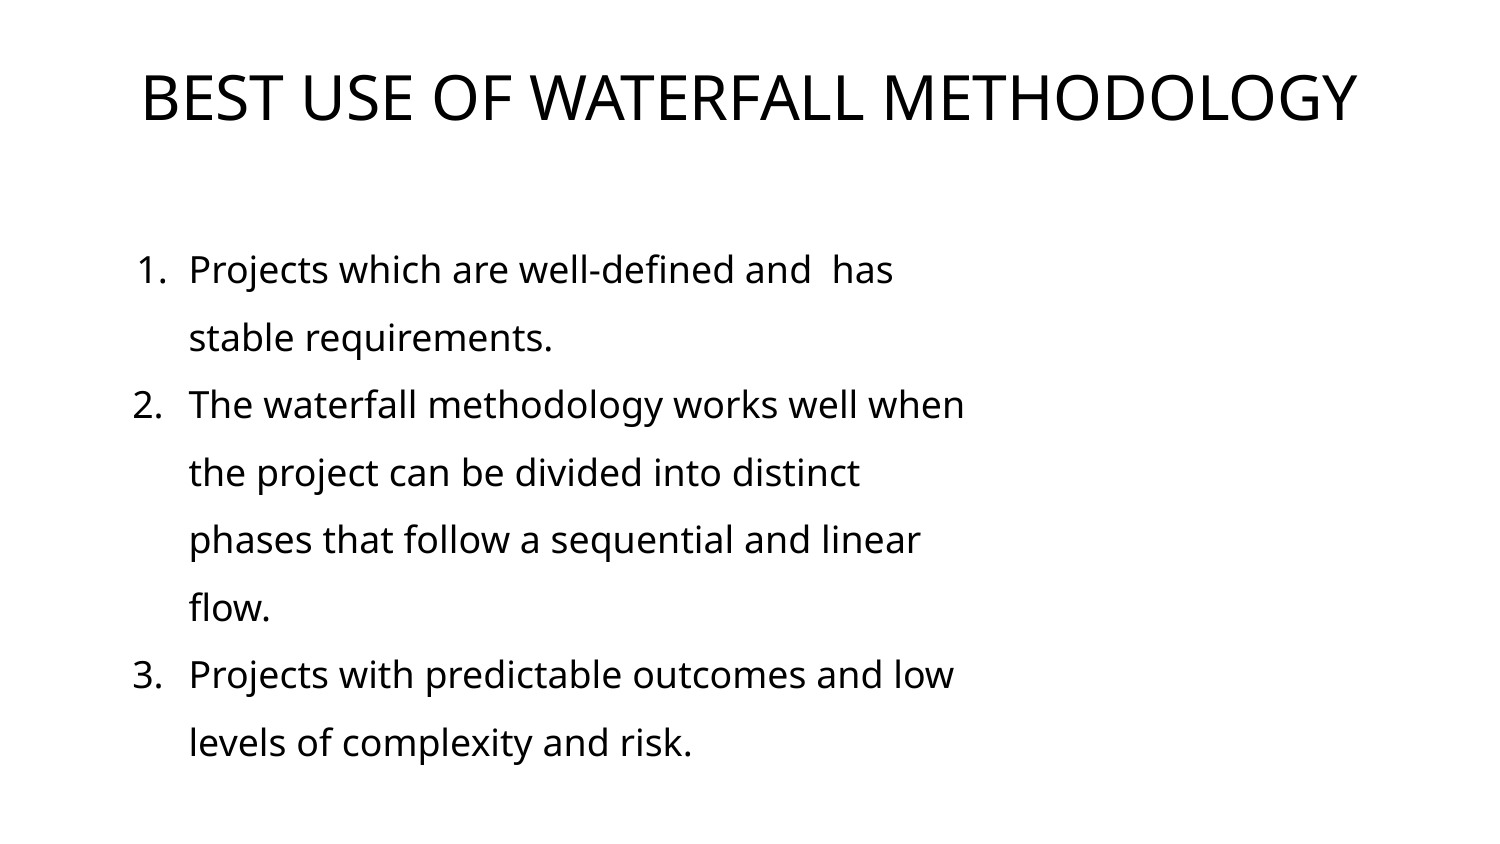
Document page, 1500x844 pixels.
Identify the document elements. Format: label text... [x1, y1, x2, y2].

title BEST USE OF WATERFALL METHODOLOGY [75, 43, 1425, 138]
text_box Projects which are well-defined and has stable requirements. The waterfall methodology works well when the project can be divided into distinct phases that follow a sequential and linear flow. Projects with predictable outcomes and low levels of complexity and risk. [98, 208, 1008, 779]
